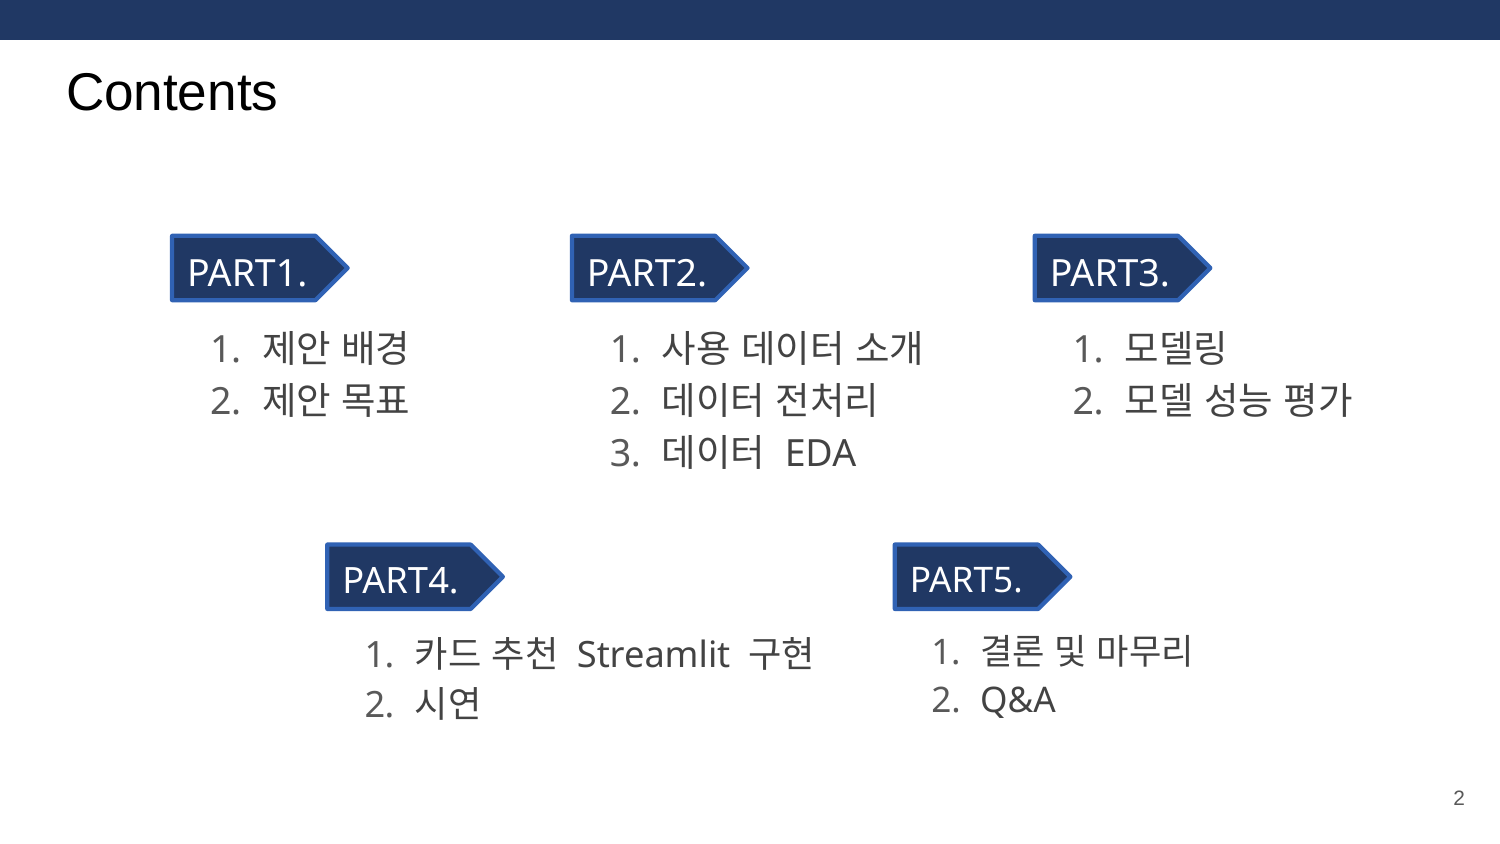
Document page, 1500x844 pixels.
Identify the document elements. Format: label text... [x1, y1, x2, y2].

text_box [571, 226, 982, 493]
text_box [894, 535, 1222, 748]
picture [0, 0, 1500, 40]
list PART1. 제안 배경 제안 목표 [172, 226, 483, 439]
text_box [1034, 226, 1389, 439]
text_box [326, 535, 847, 748]
slide_number 2 [1389, 764, 1480, 830]
title Contents [51, 48, 1449, 137]
